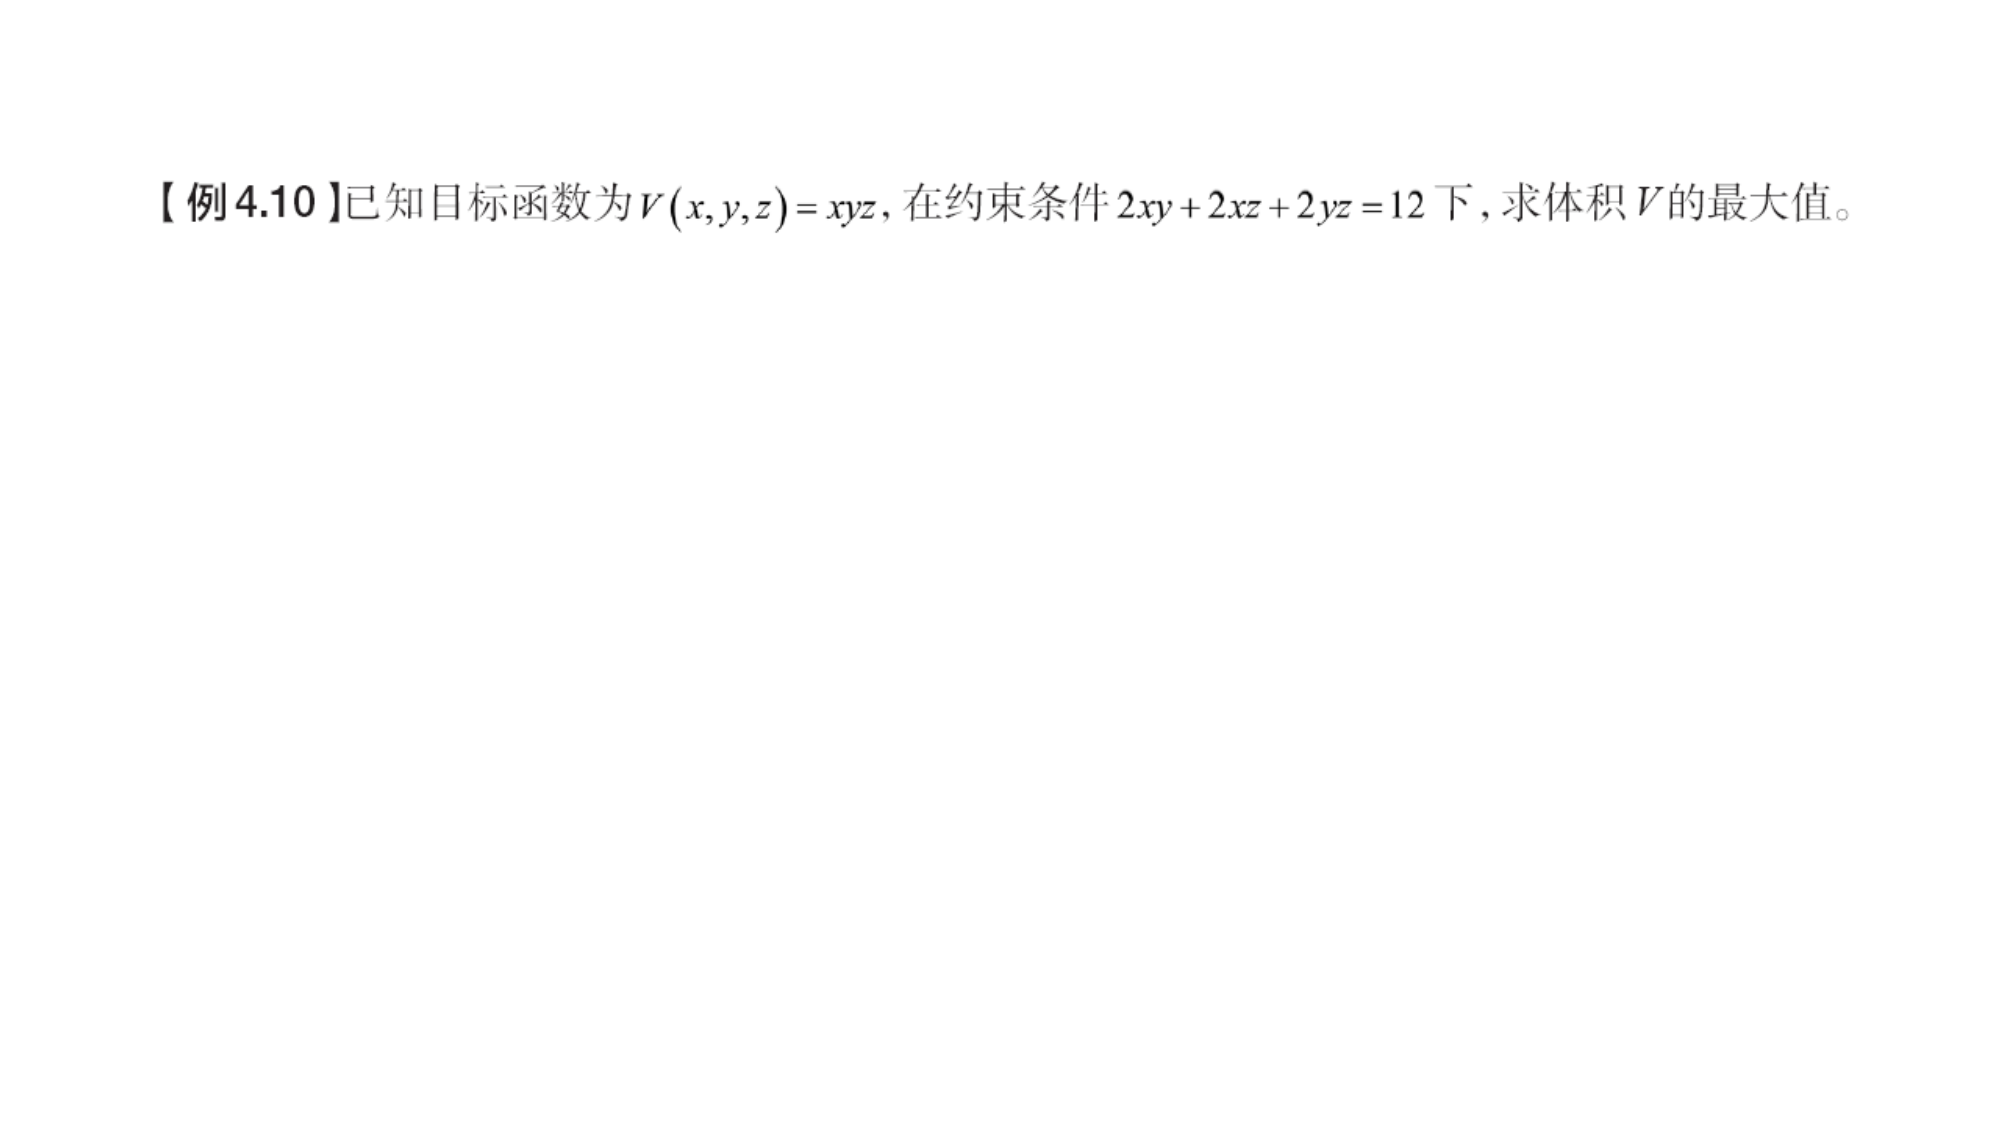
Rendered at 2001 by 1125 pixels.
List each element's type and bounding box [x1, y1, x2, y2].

picture [96, 165, 1904, 241]
